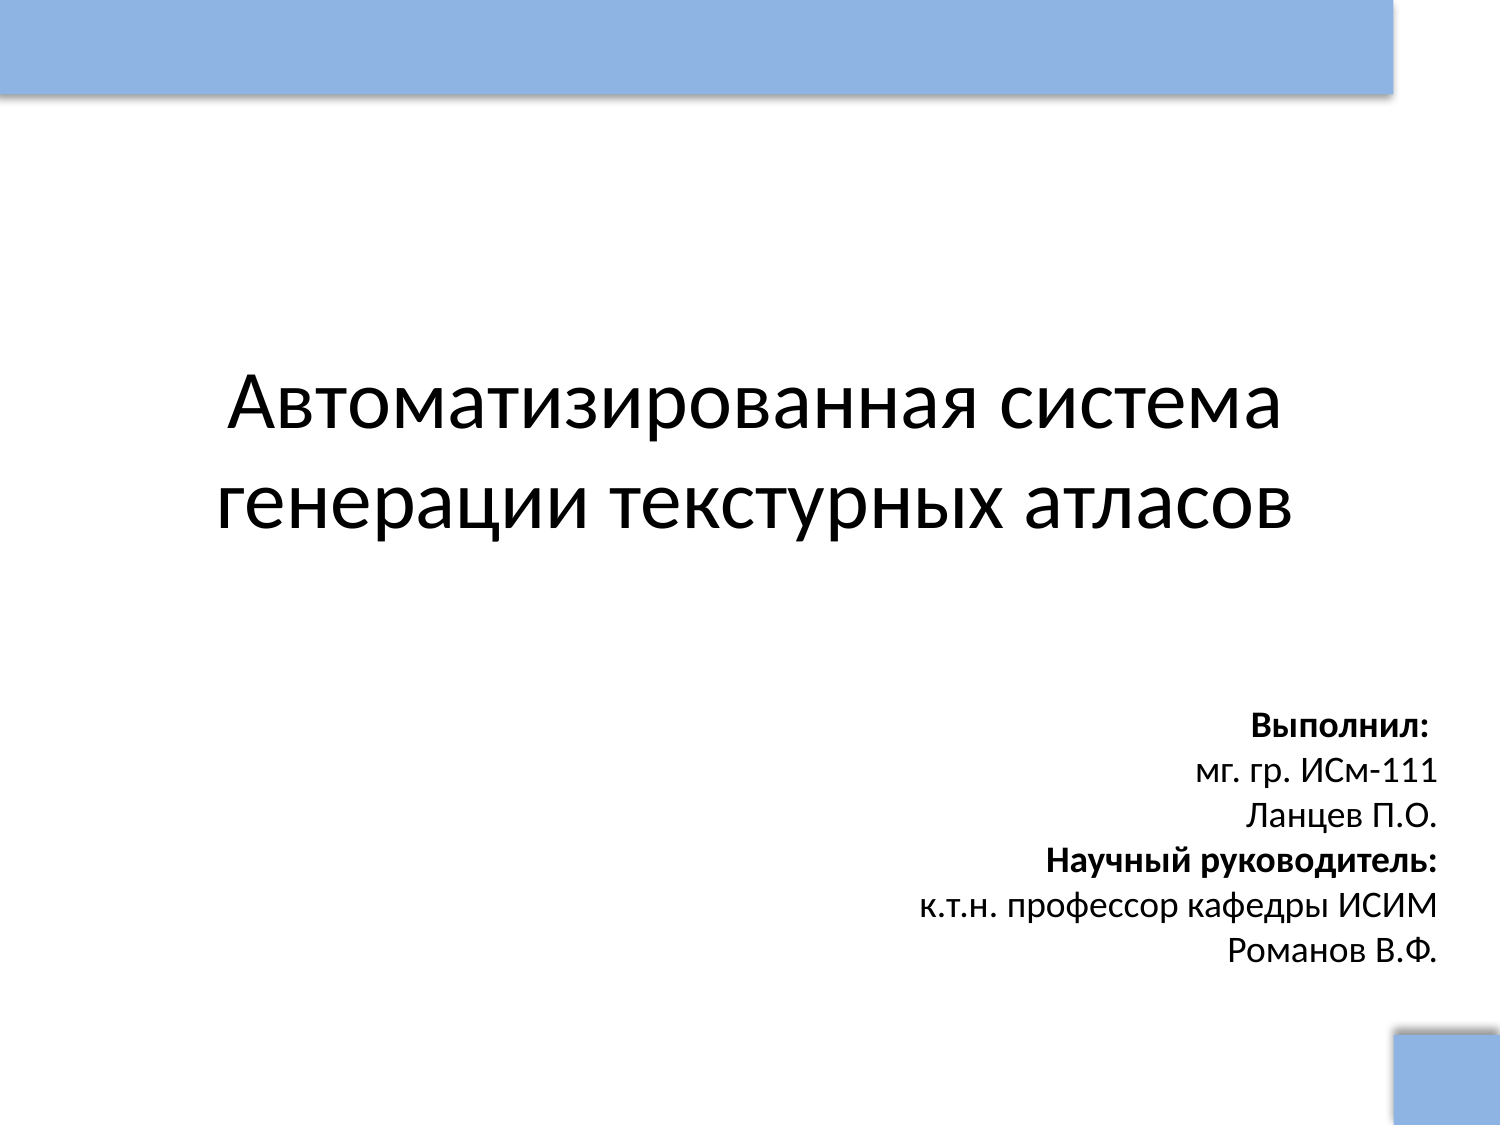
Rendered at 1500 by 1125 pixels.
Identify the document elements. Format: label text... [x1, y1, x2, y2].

text_box Автоматизированная система генерации текстурных атласов [41, 338, 1471, 553]
text_box [0, 0, 1396, 96]
text_box [1392, 1033, 1500, 1125]
text_box Выполнил: мг. гр. ИСм-111 Ланцев П.О. Научный руководитель: к.т.н. профессор кафедры ИСИМ Романов В.Ф. [895, 692, 1453, 978]
